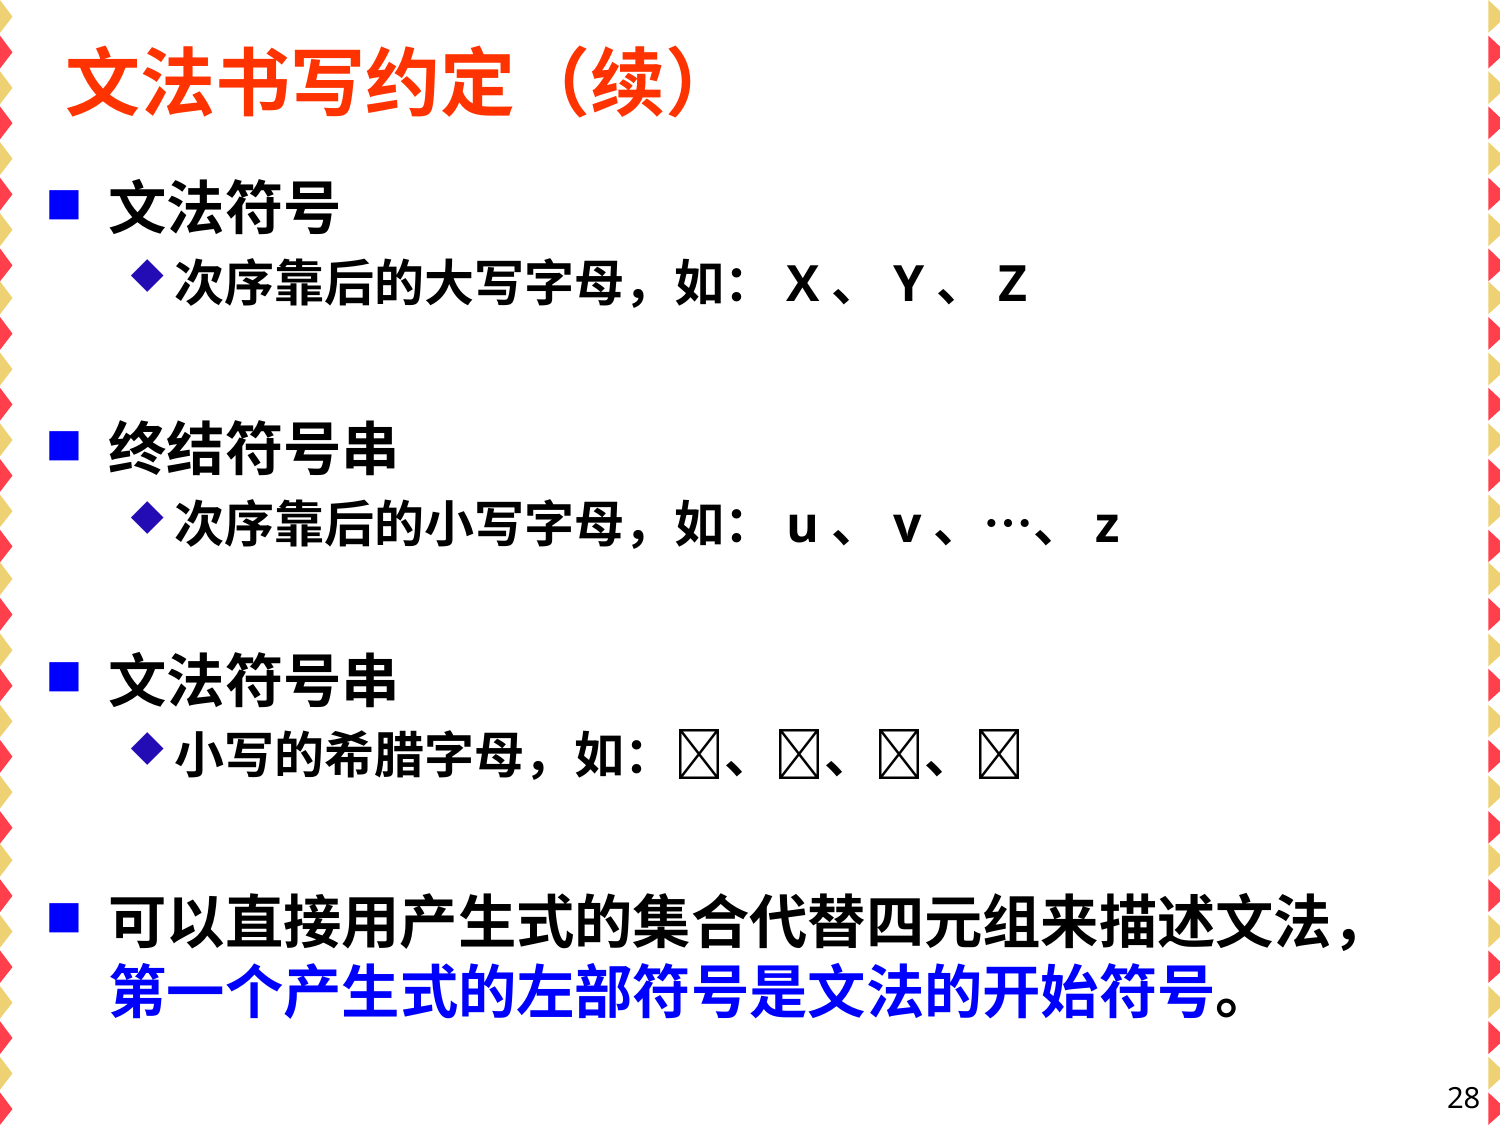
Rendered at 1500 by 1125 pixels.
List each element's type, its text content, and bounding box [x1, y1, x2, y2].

list 文法符号 次序靠后的大写字母，如：X、Y、Z 终结符号串 次序靠后的小写字母，如：u、v、…、z 文法符号串 小写的希腊字母，如：、、、 可以直接用产生式的集合代替四元组来描述文法，第一个产生式的左部符号是文法的开始符号。 [37, 163, 1463, 1050]
title 文法书写约定（续） [50, 24, 1463, 135]
slide_number 28 [1377, 1071, 1496, 1117]
